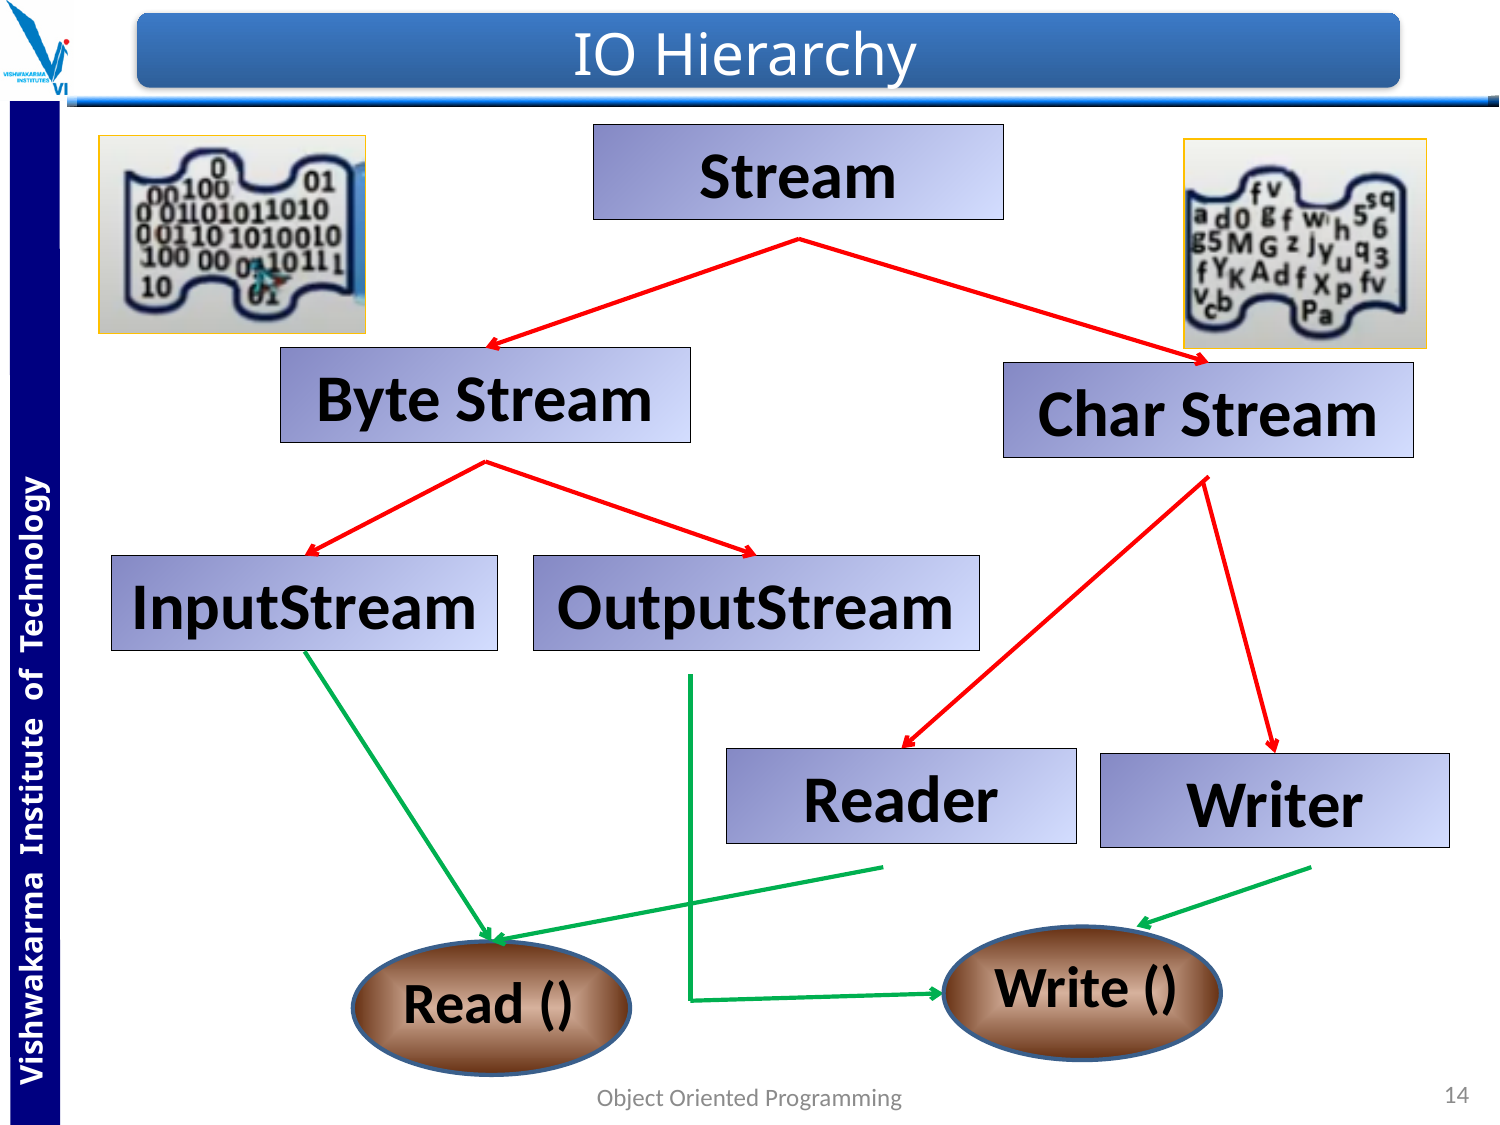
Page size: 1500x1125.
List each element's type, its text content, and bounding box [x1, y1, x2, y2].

picture [67, 95, 1499, 107]
title IO Hierarchy [270, 0, 1221, 106]
slide_number 14 [1140, 1072, 1491, 1116]
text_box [99, 124, 1451, 1076]
footer Object Oriented Programming [512, 1085, 988, 1118]
